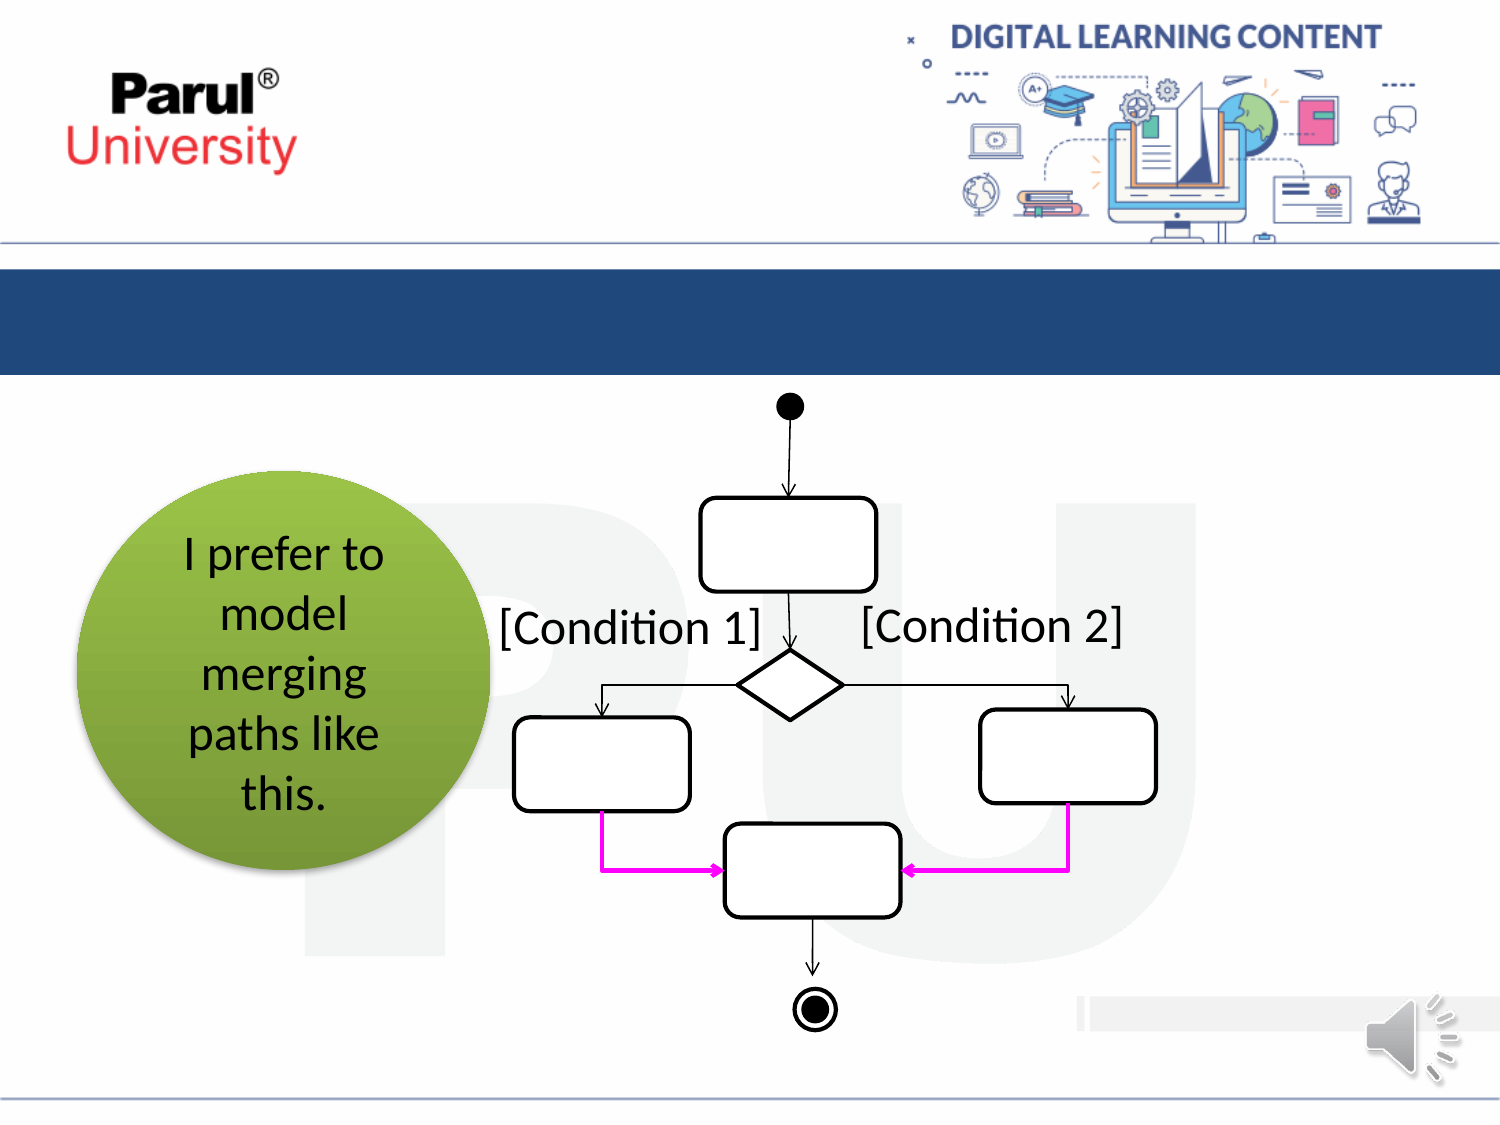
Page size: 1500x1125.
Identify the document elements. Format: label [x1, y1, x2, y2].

text_box [842, 684, 1069, 710]
text_box [794, 988, 837, 1031]
text_box [633, 779, 694, 903]
text_box [601, 684, 738, 718]
text_box [950, 752, 1019, 921]
picture [0, 0, 1500, 1125]
